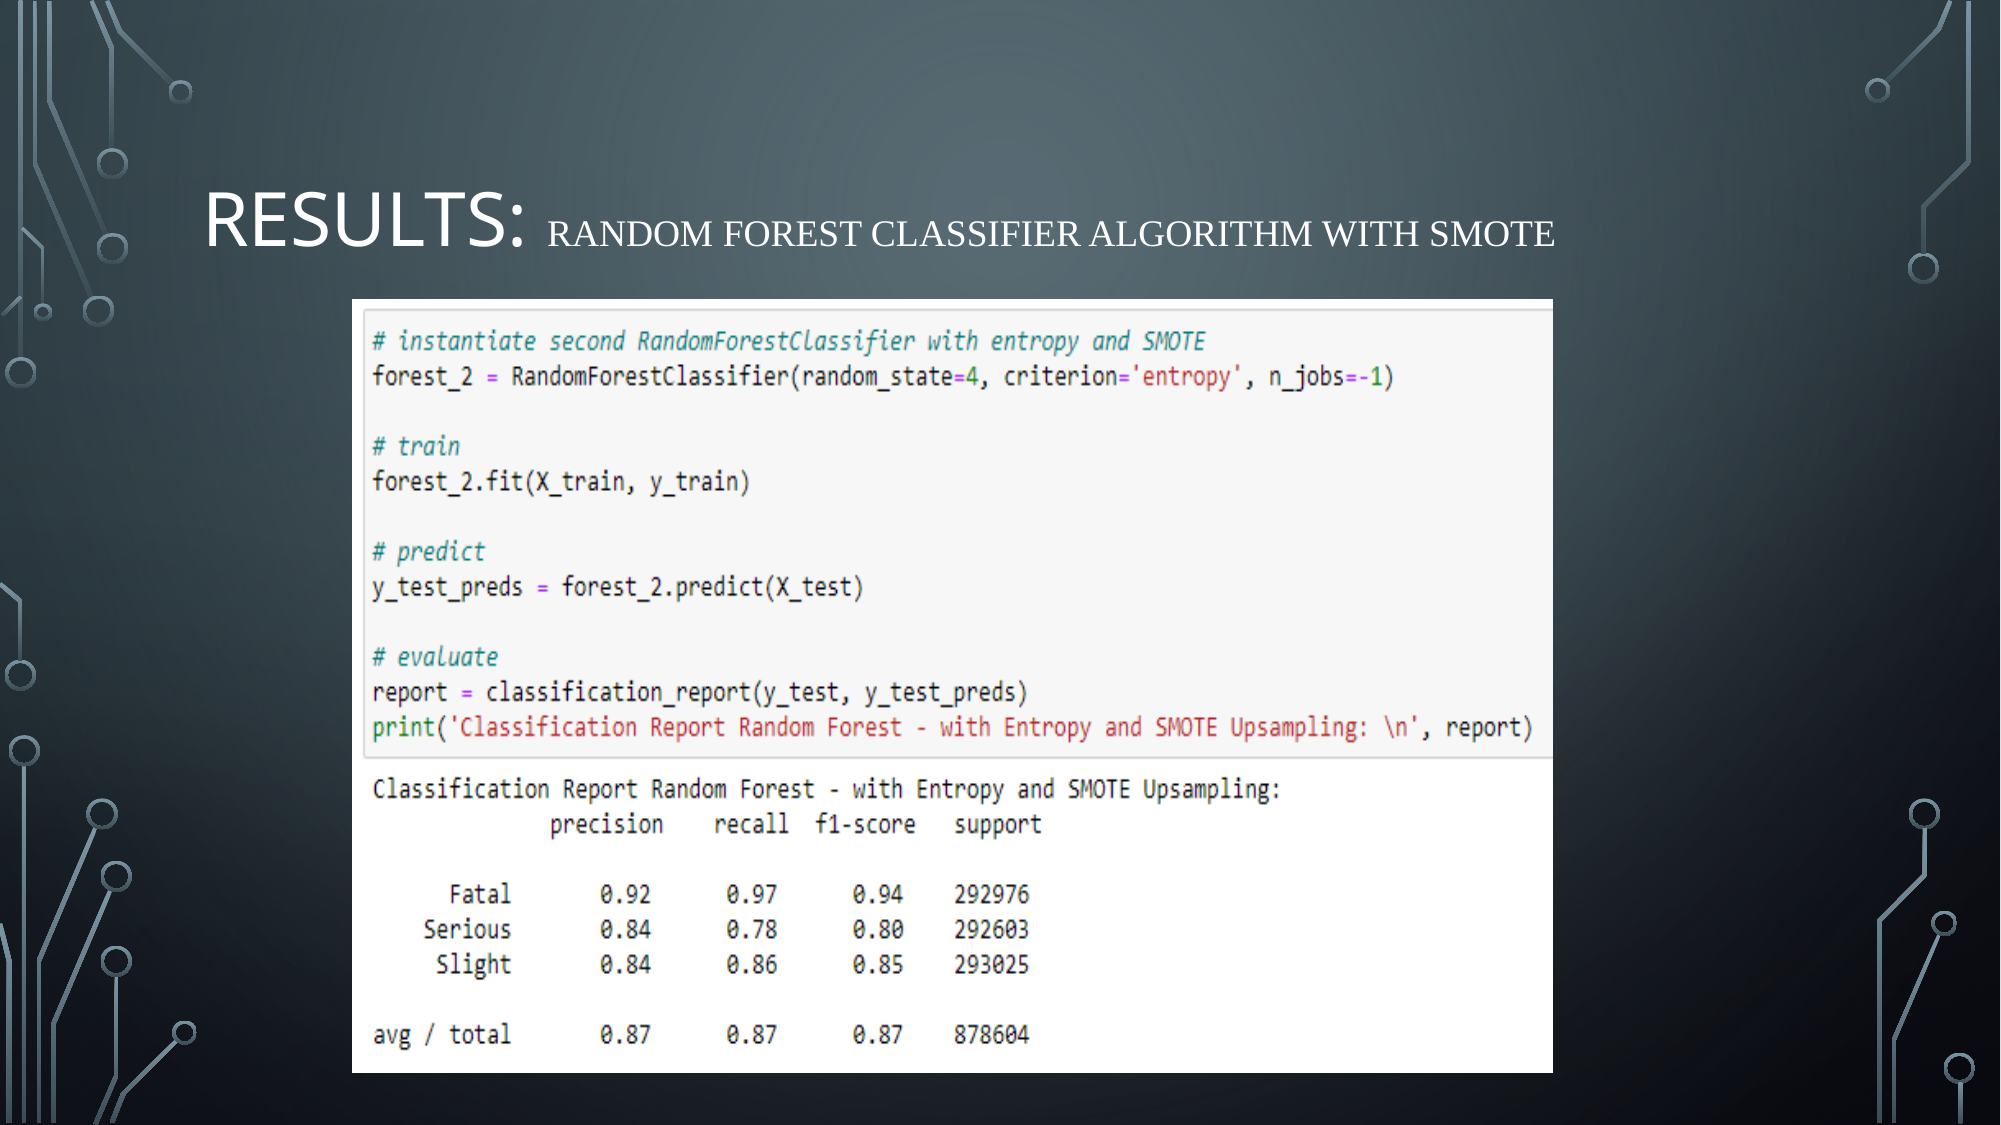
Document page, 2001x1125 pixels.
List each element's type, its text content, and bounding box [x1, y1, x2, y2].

title Results: Random Forest Classifier algorithm with SMOTE [187, 101, 1813, 344]
picture [351, 299, 1553, 1073]
